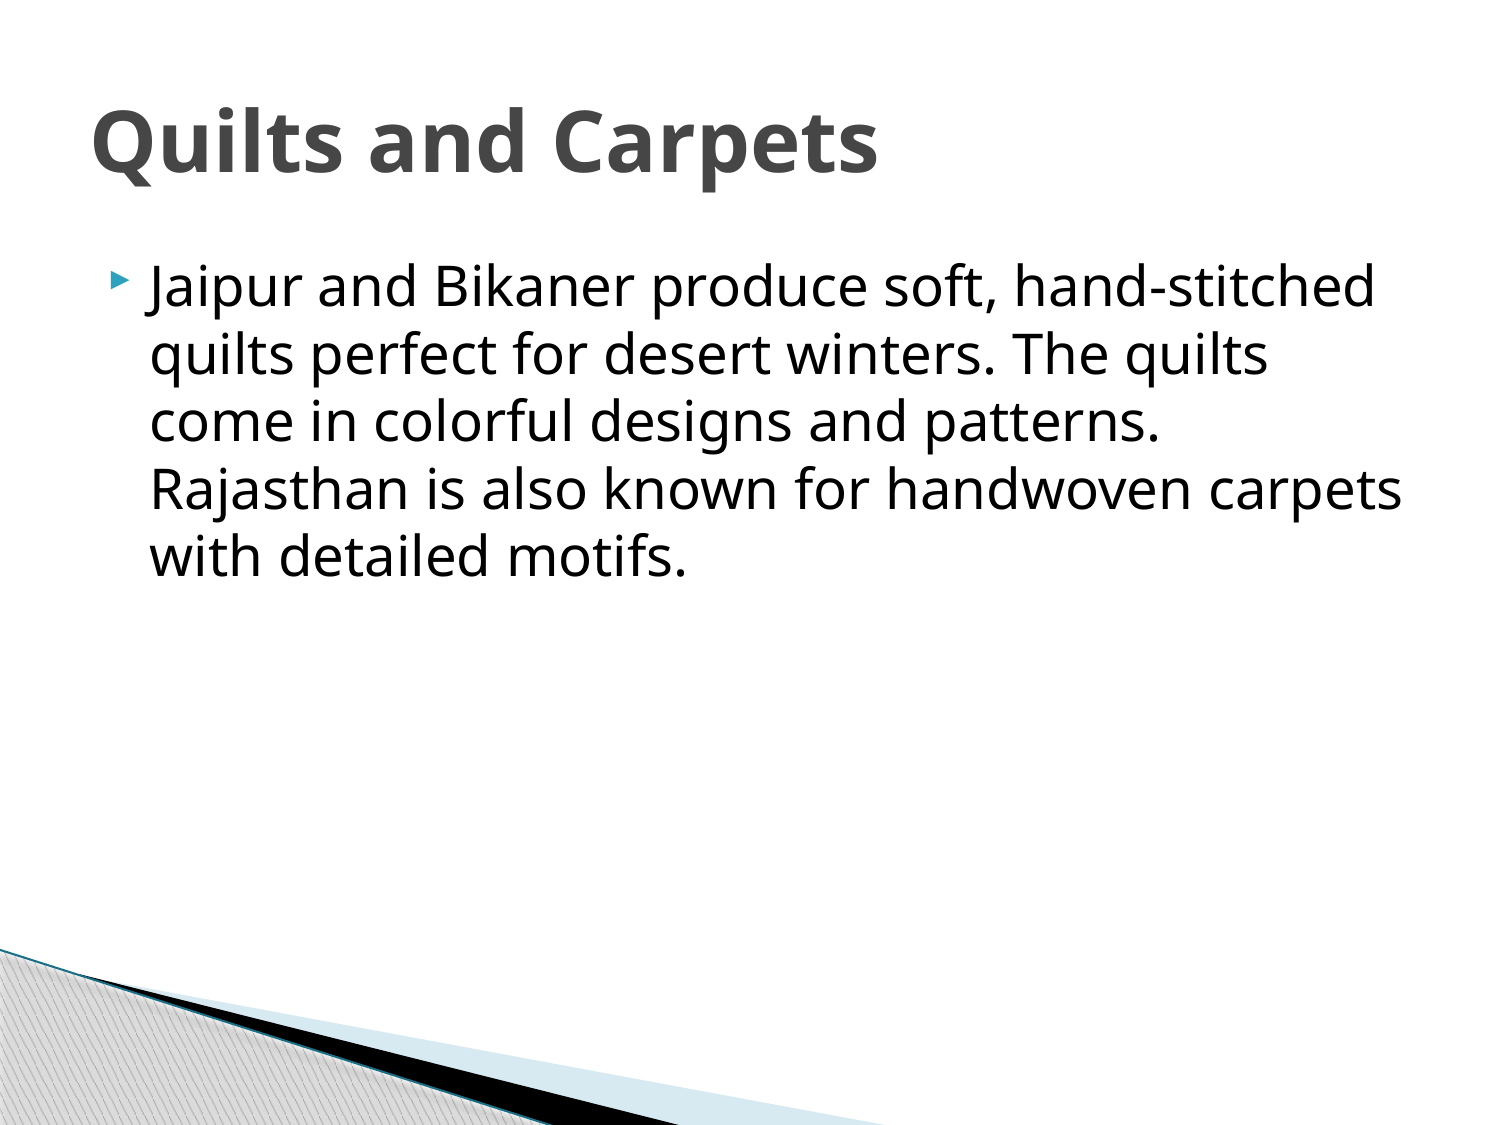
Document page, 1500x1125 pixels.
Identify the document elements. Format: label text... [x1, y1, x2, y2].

title Quilts and Carpets [75, 45, 1425, 233]
list Jaipur and Bikaner produce soft, hand-stitched quilts perfect for desert winters. The quilts come in colorful designs and patterns. Rajasthan is also known for handwoven carpets with detailed motifs. [75, 243, 1425, 986]
